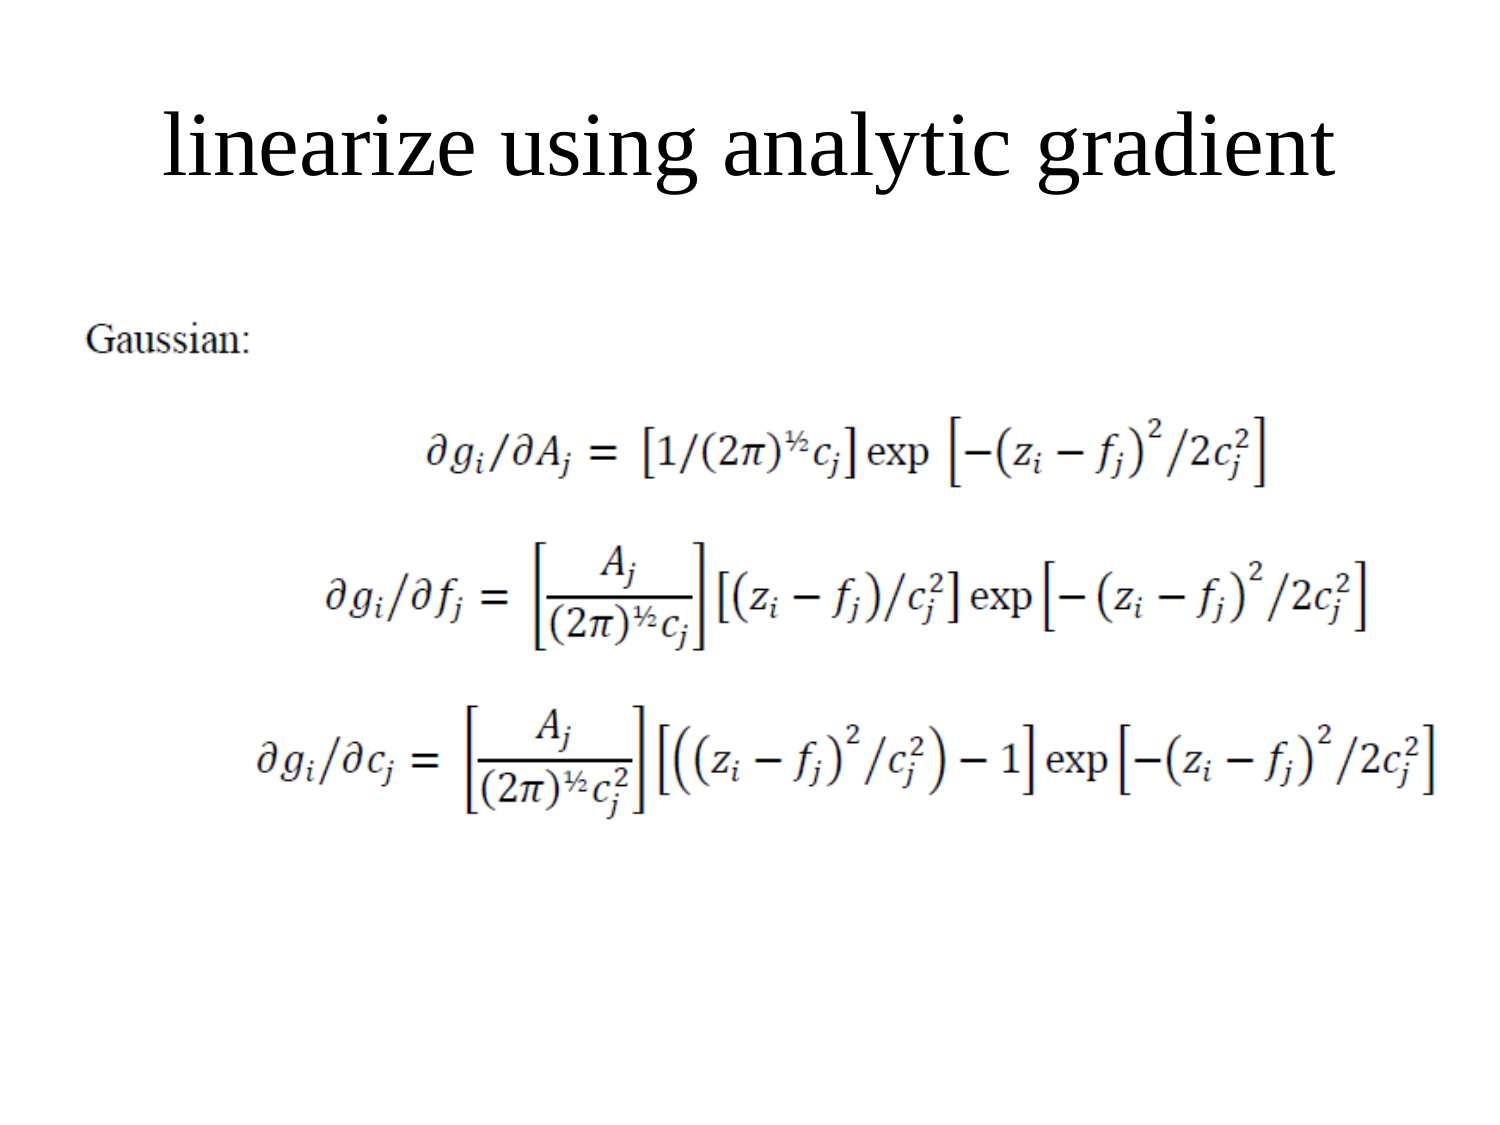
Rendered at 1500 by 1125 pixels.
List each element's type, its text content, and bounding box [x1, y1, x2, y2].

title linearize using analytic gradient [75, 45, 1425, 233]
picture [49, 312, 1481, 863]
